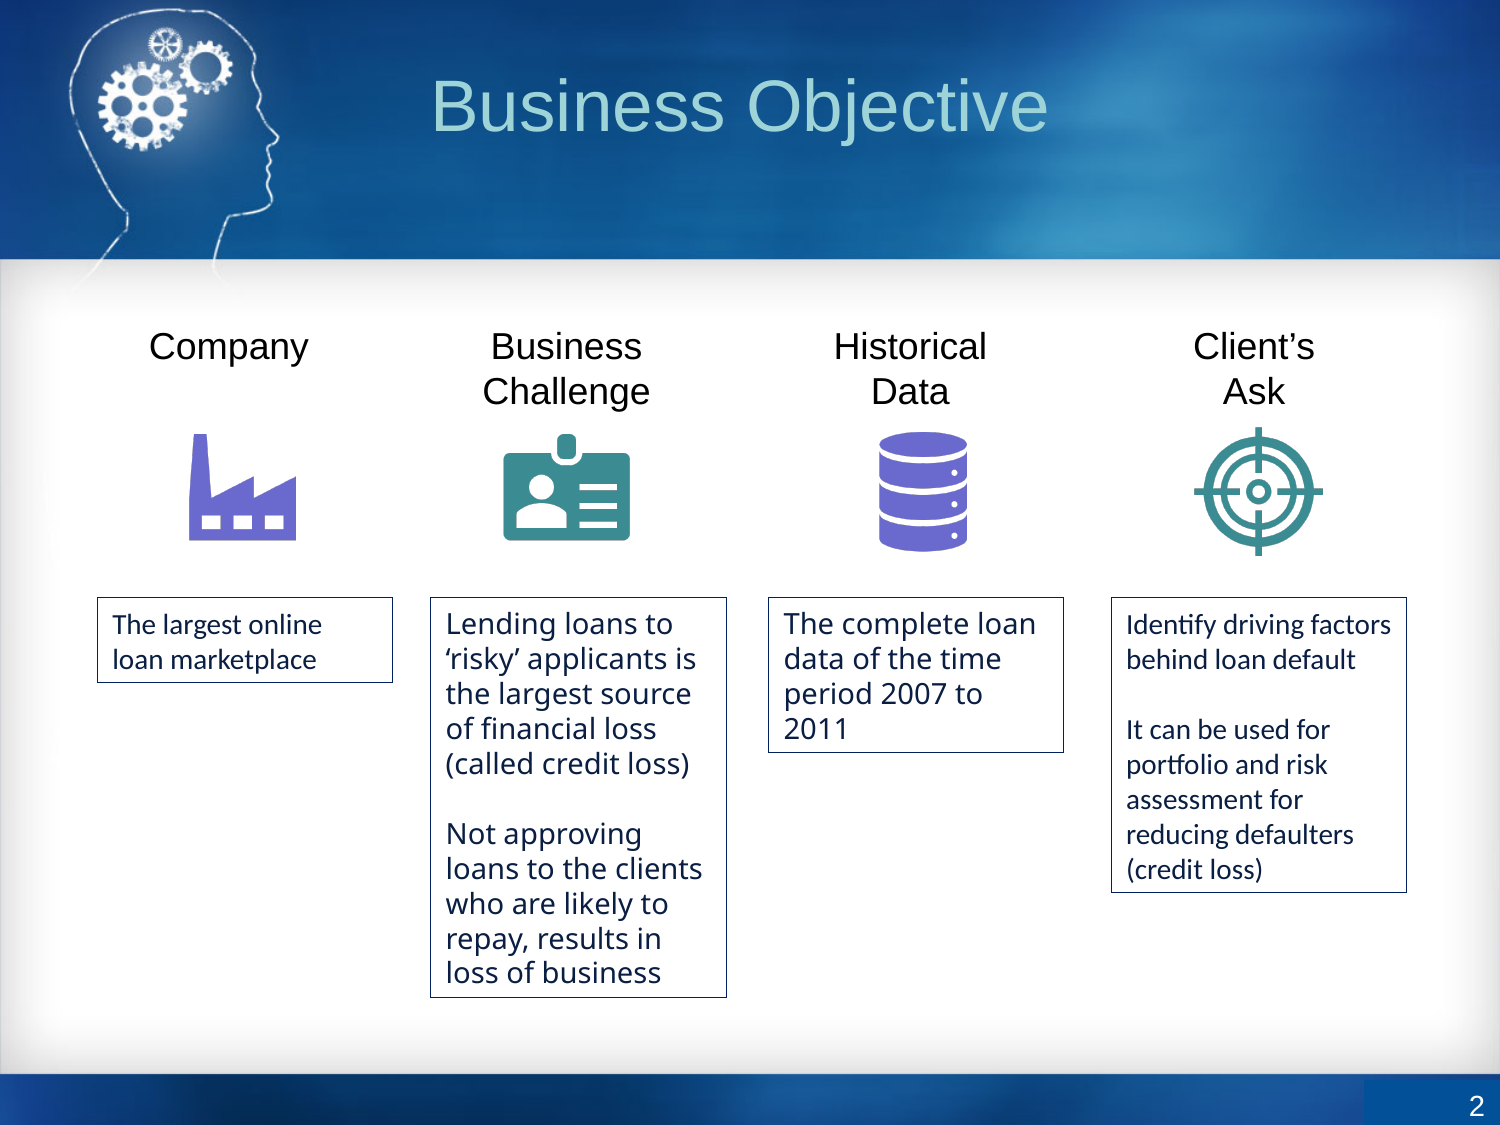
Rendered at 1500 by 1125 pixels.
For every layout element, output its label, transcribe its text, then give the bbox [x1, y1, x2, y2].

slide_number 2 [1364, 1079, 1500, 1125]
text_box The largest online loan marketplace [97, 597, 393, 683]
text_box The complete loan data of the time period 2007 to 2011 [768, 597, 1064, 753]
text_box Historical Data [806, 314, 1014, 420]
text_box Lending loans to ‘risky’ applicants is the largest source of financial loss (called credit loss) Not approving loans to the clients who are likely to repay, results in loss of business [430, 597, 727, 998]
text_box Identify driving factors behind loan default It can be used for portfolio and risk assessment for reducing defaulters (credit loss) [1111, 597, 1407, 893]
picture [0, 0, 1500, 1125]
text_box Business Challenge [463, 314, 670, 420]
text_box Company [125, 314, 333, 375]
title Business Objective [65, 21, 1416, 183]
text_box Client’s Ask [1150, 314, 1358, 420]
